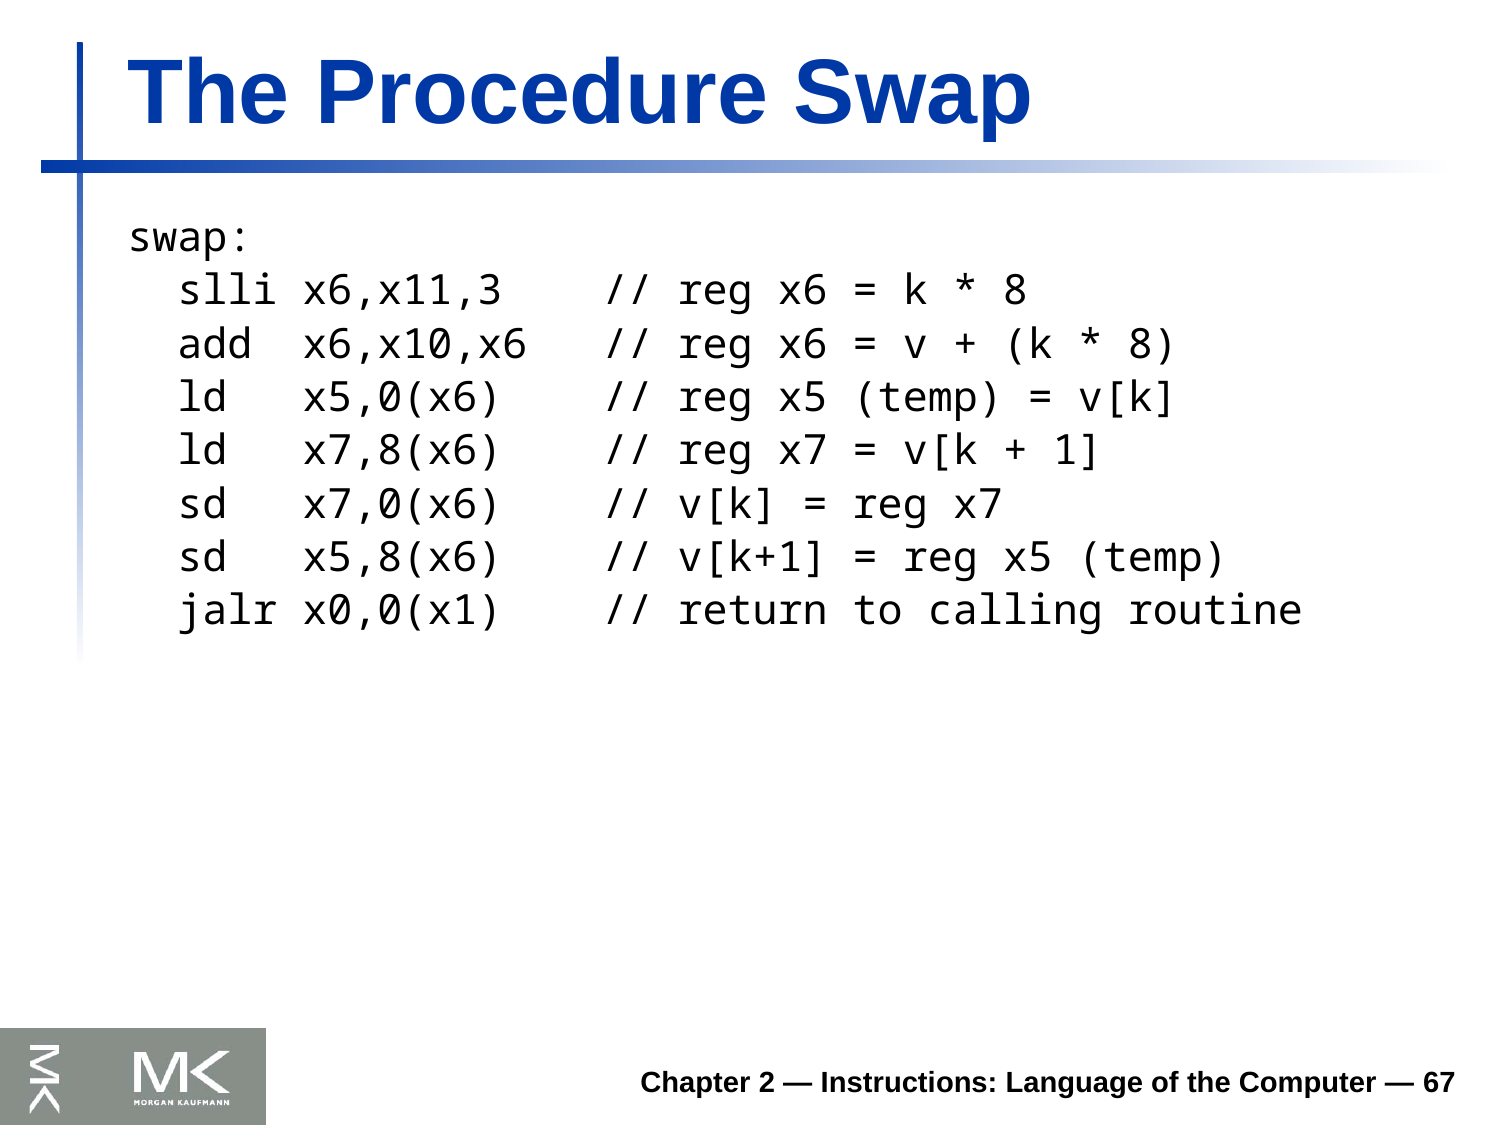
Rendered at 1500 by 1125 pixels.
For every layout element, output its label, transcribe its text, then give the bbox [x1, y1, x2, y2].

picture [0, 1028, 266, 1125]
list swap: slli x6,x11,3 // reg x6 = k * 8 add x6,x10,x6 // reg x6 = v + (k * 8) ld x5,0(x6) // reg x5 (temp) = v[k] ld x7,8(x6) // reg x7 = v[k + 1] sd x7,0(x6) // v[k] = reg x7 sd x5,8(x6) // v[k+1] = reg x5 (temp) jalr x0,0(x1) // return to calling routine [112, 208, 1469, 1024]
title The Procedure Swap [112, 23, 1468, 149]
footer Chapter 2 — Instructions: Language of the Computer — 67 [277, 1046, 1471, 1106]
